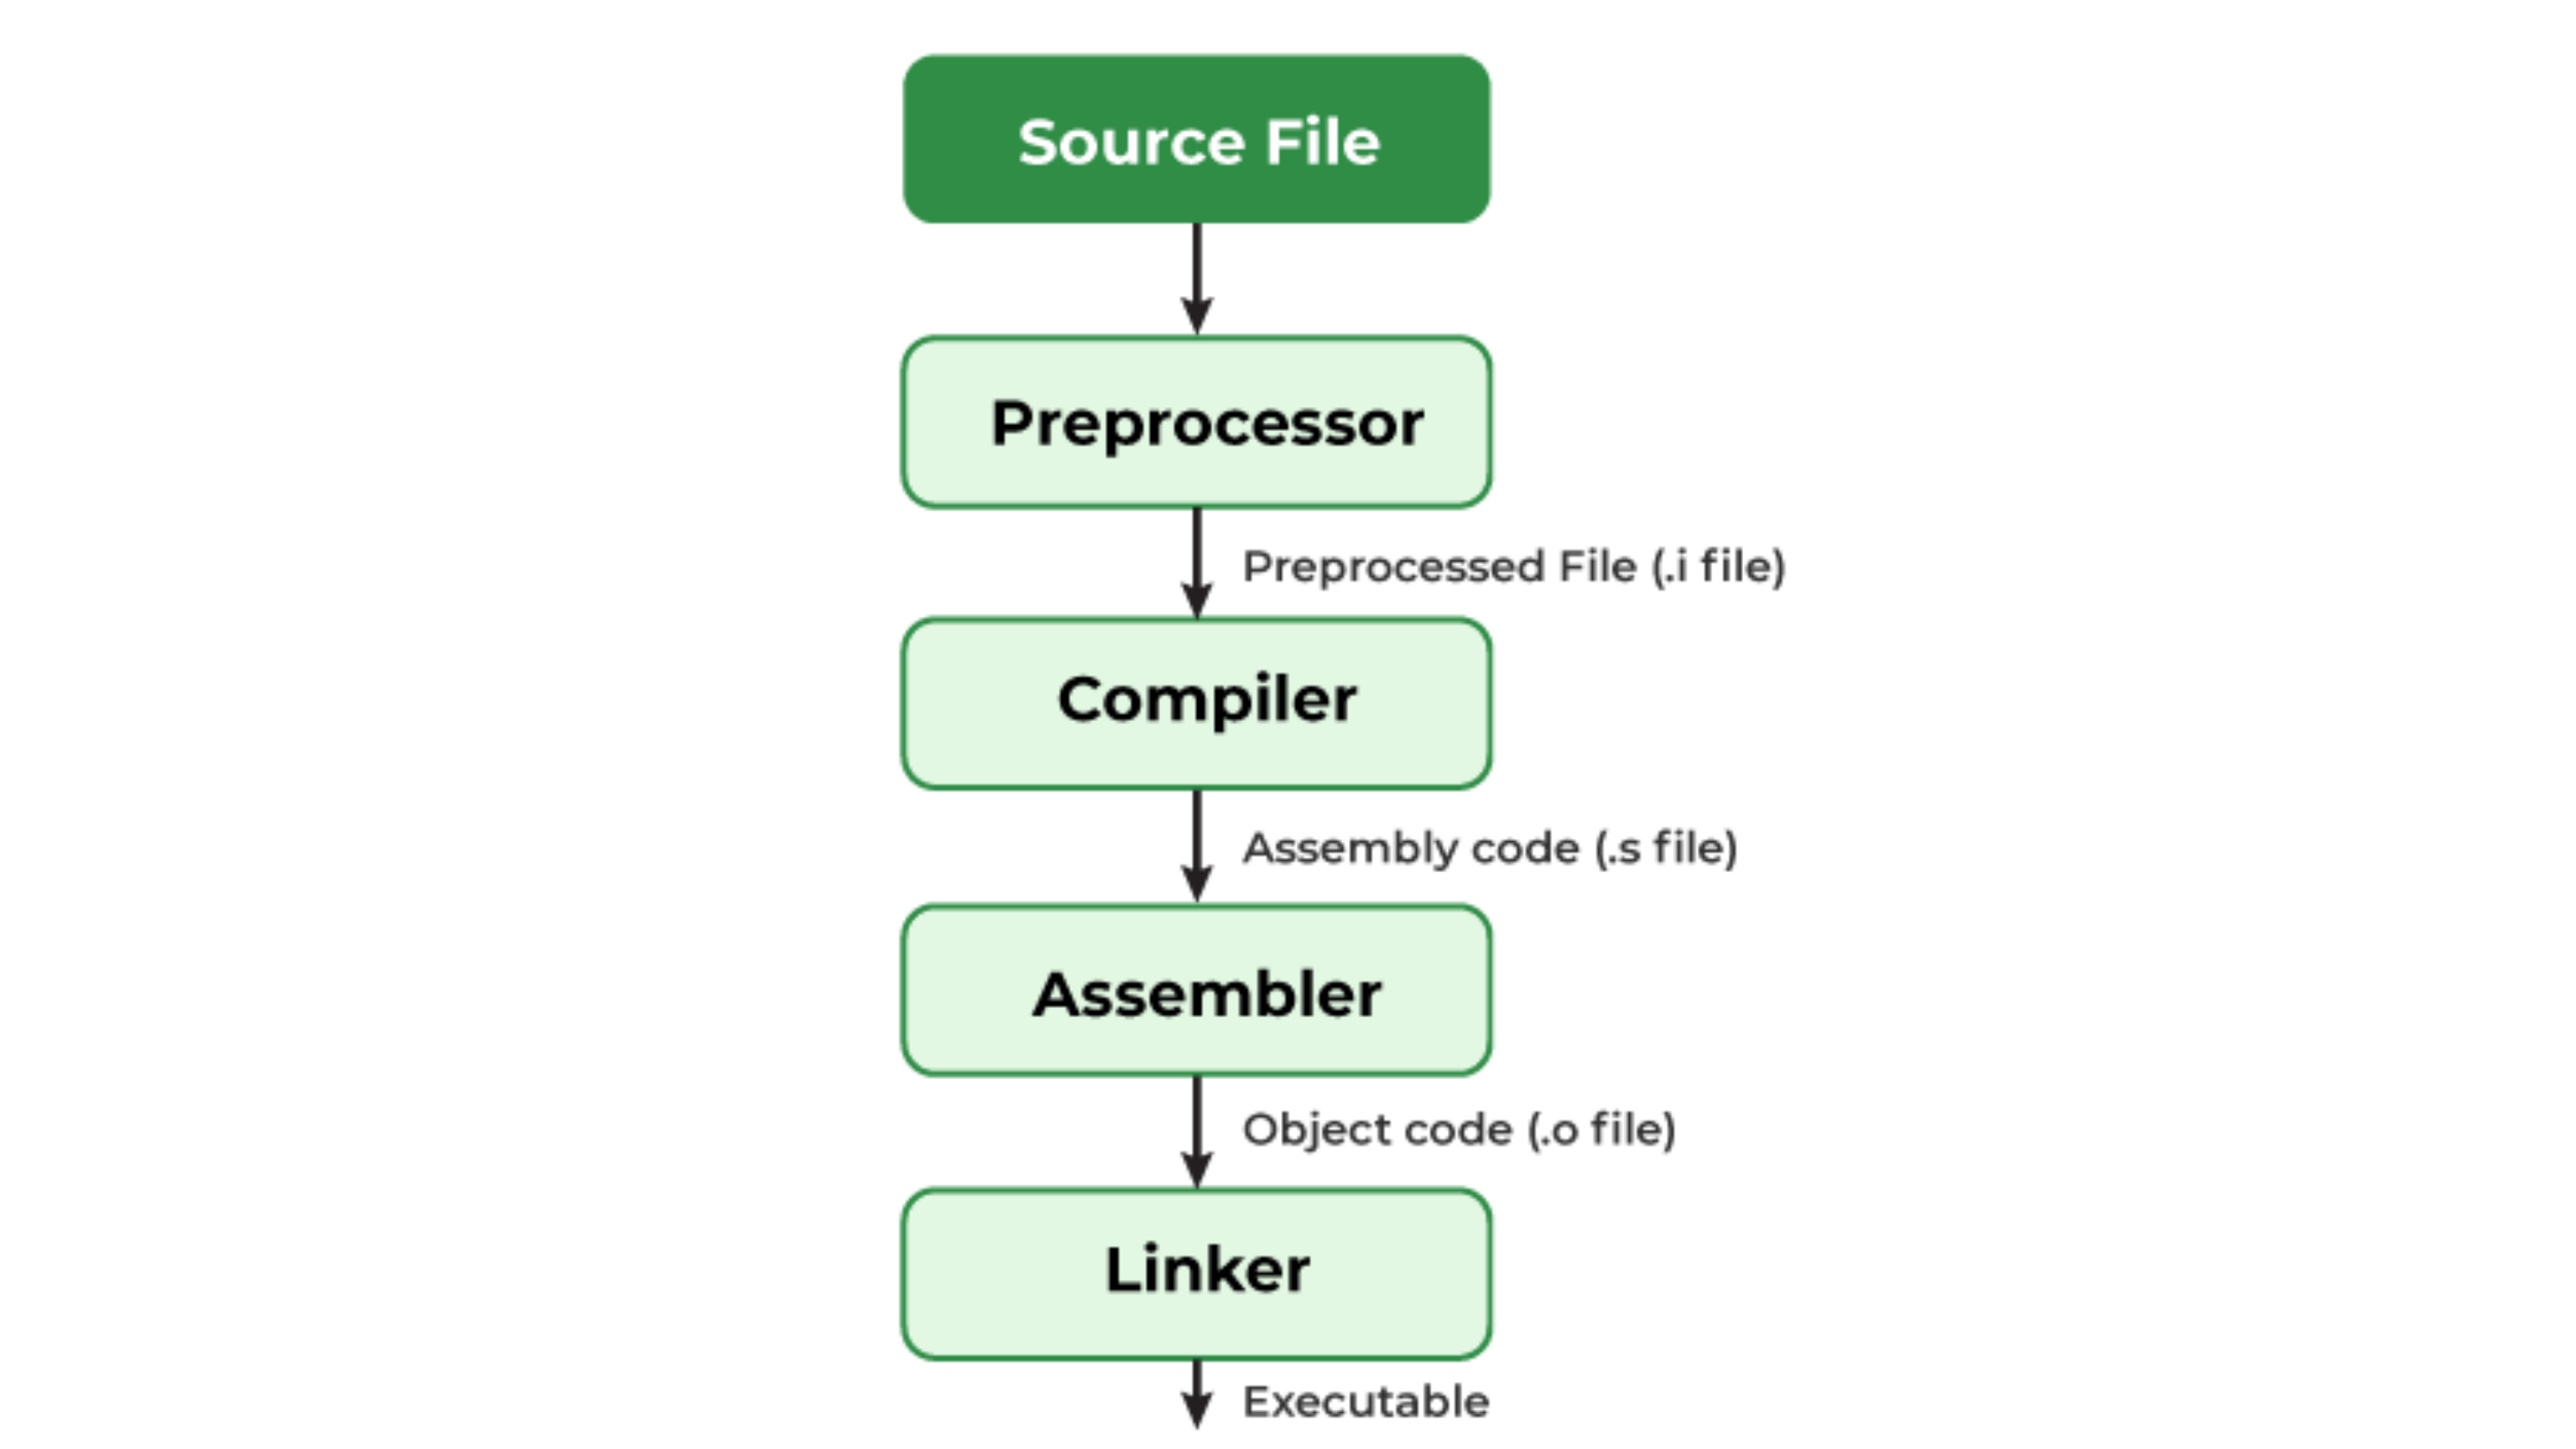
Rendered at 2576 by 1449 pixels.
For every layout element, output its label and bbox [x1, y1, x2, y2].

text_box [531, 0, 2045, 1449]
